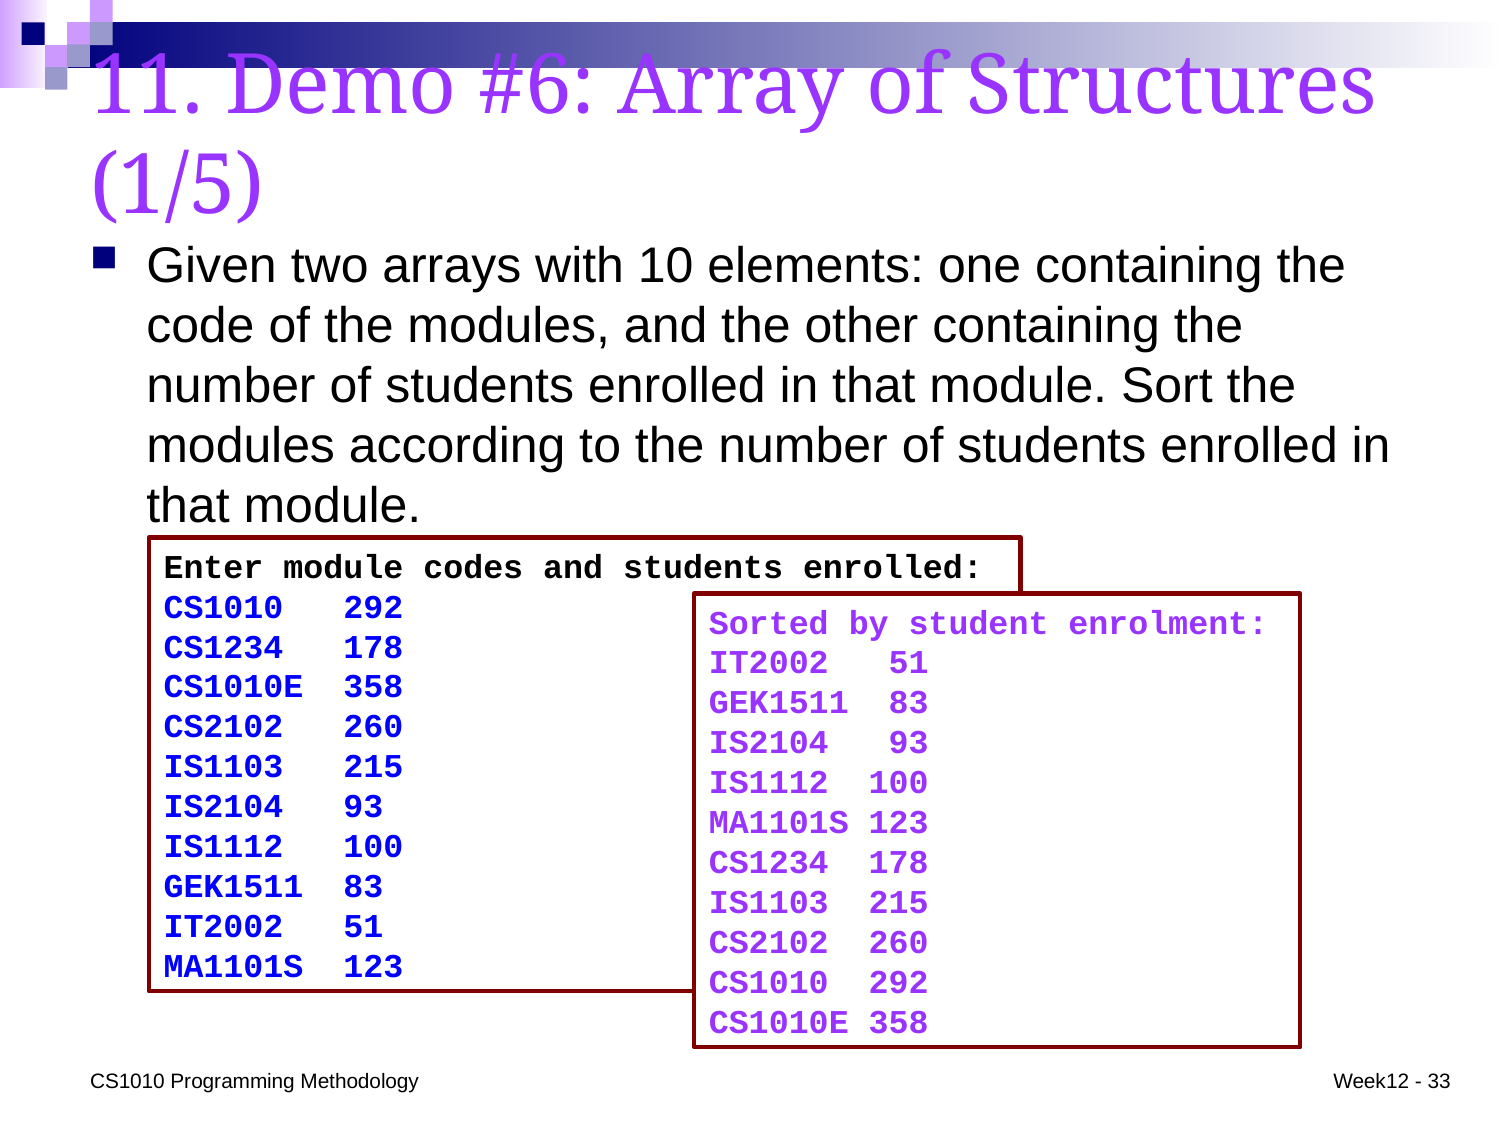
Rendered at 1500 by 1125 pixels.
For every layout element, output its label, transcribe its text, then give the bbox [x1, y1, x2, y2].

text_box Week12 - 33 [1247, 1060, 1466, 1100]
list Given two arrays with 10 elements: one containing the code of the modules, and the other containing the number of students enrolled in that module. Sort the modules according to the number of students enrolled in that module. [74, 224, 1426, 878]
footer CS1010 Programming Methodology [74, 432, 439, 1101]
text_box Sorted by student enrolment: IT2002 51 GEK1511 83 IS2104 93 IS1112 100 MA1101S 123 CS1234 178 IS1103 215 CS2102 260 CS1010 292 CS1010E 358 [692, 591, 1302, 1049]
title 11. Demo #6: Array of Structures (1/5) [74, 63, 1426, 197]
text_box Enter module codes and students enrolled: CS1010 292 CS1234 178 CS1010E 358 CS2102 260 IS1103 215 IS2104 93 IS1112 100 GEK1511 83 IT2002 51 MA1101S 123 [147, 535, 1023, 993]
